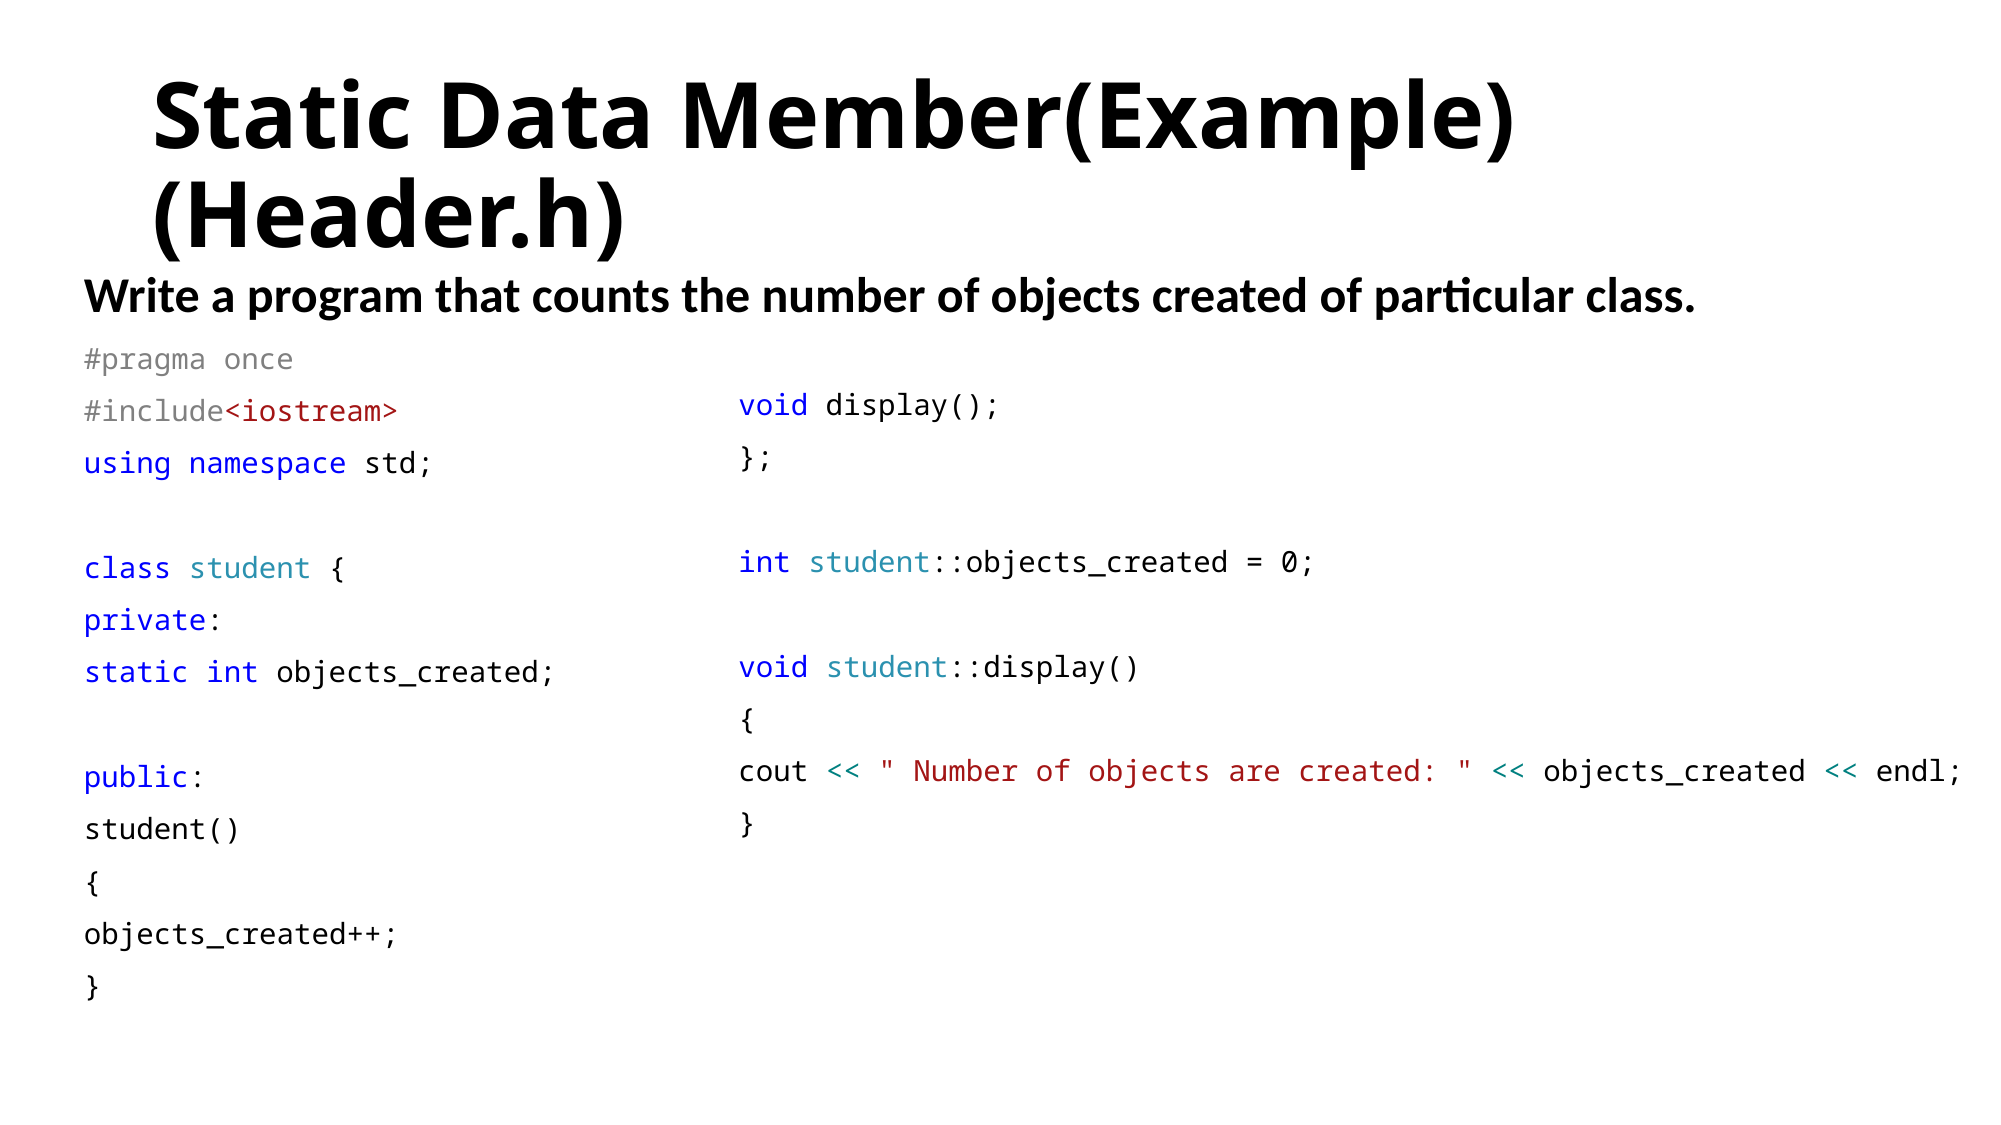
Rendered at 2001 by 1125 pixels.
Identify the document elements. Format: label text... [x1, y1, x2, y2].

list Write a program that counts the number of objects created of particular class. #pragma once #include<iostream> using namespace std; class student { private: static int objects_created; public: student() { objects_created++; } [69, 261, 1794, 976]
text_box void display(); }; int student::objects_created = 0; void student::display() { cout << " Number of objects are created: " << objects_created << endl; } [723, 383, 2000, 1097]
title Static Data Member(Example) (Header.h) [137, 59, 1863, 278]
